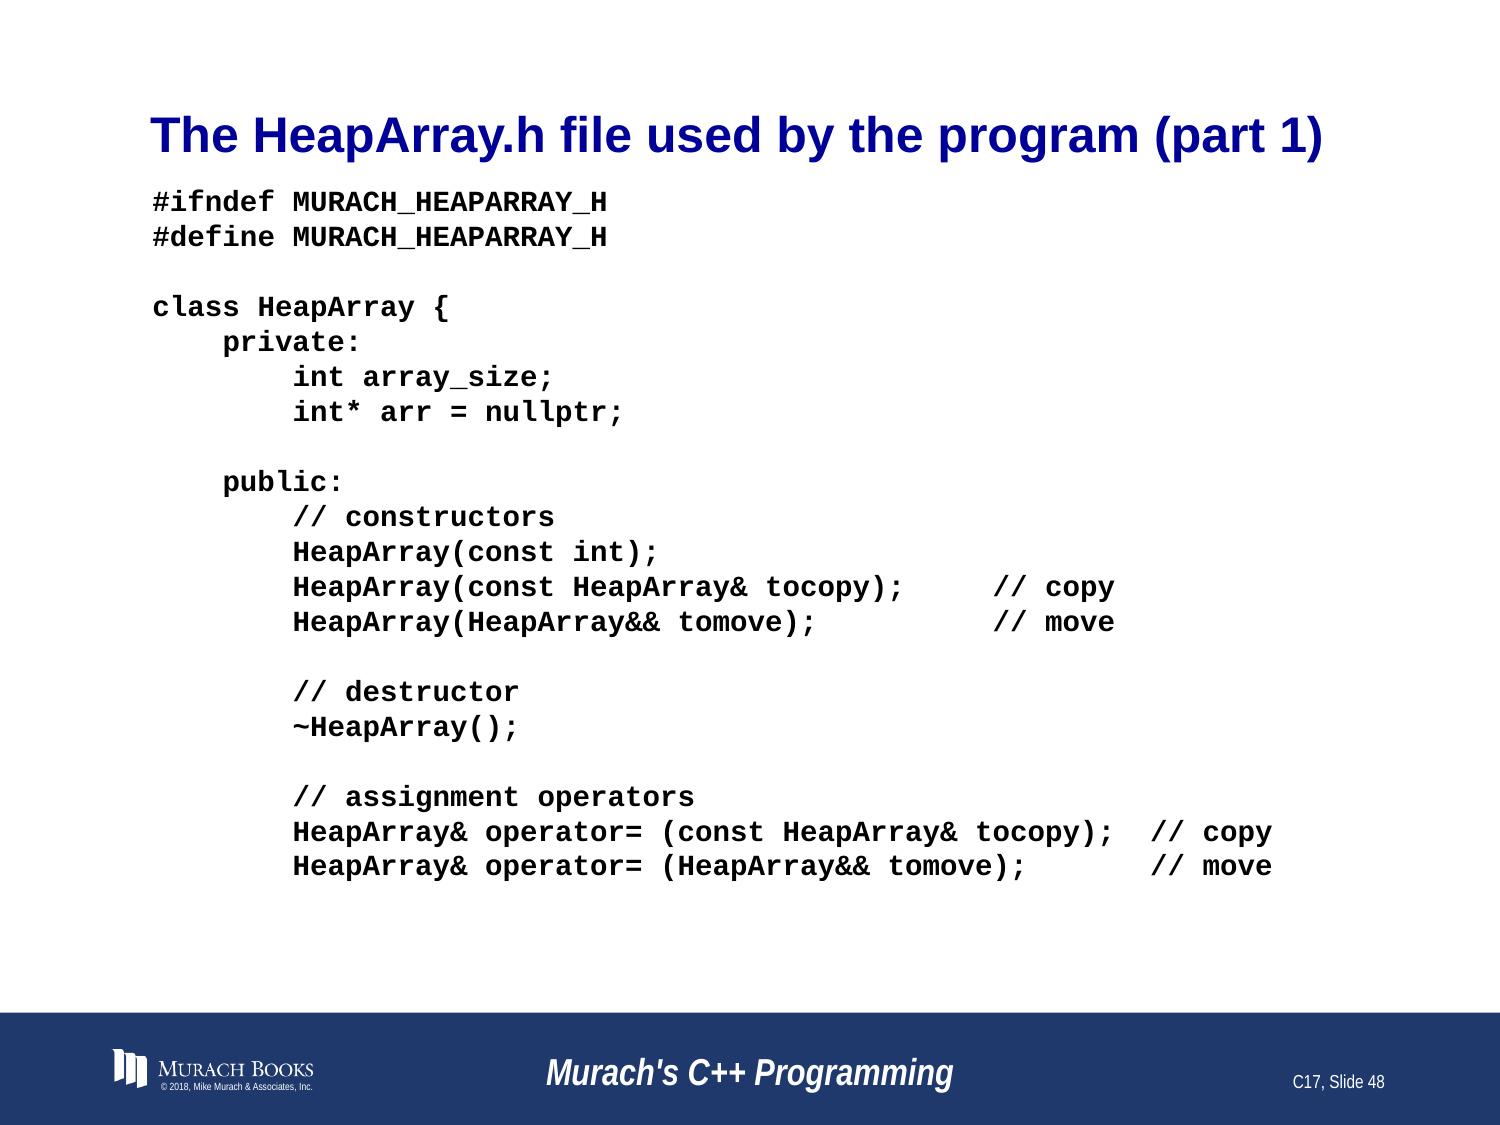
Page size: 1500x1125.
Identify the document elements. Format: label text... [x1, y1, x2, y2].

footer © 2018, Mike Murach & Associates, Inc. [12, 1025, 463, 1100]
title The HeapArray.h file used by the program (part 1) [150, 102, 1350, 164]
slide_number C17, Slide 48 [1087, 1025, 1400, 1100]
slide_number Murach's C++ Programming [463, 1025, 1050, 1100]
list #ifndef MURACH_HEAPARRAY_H #define MURACH_HEAPARRAY_H class HeapArray { private: int array_size; int* arr = nullptr; public: // constructors HeapArray(const int); HeapArray(const HeapArray& tocopy); // copy HeapArray(HeapArray&& tomove); // move // destructor ~HeapArray(); // assignment operators HeapArray& operator= (const HeapArray& tocopy); // copy HeapArray& operator= (HeapArray&& tomove); // move [137, 174, 1350, 975]
